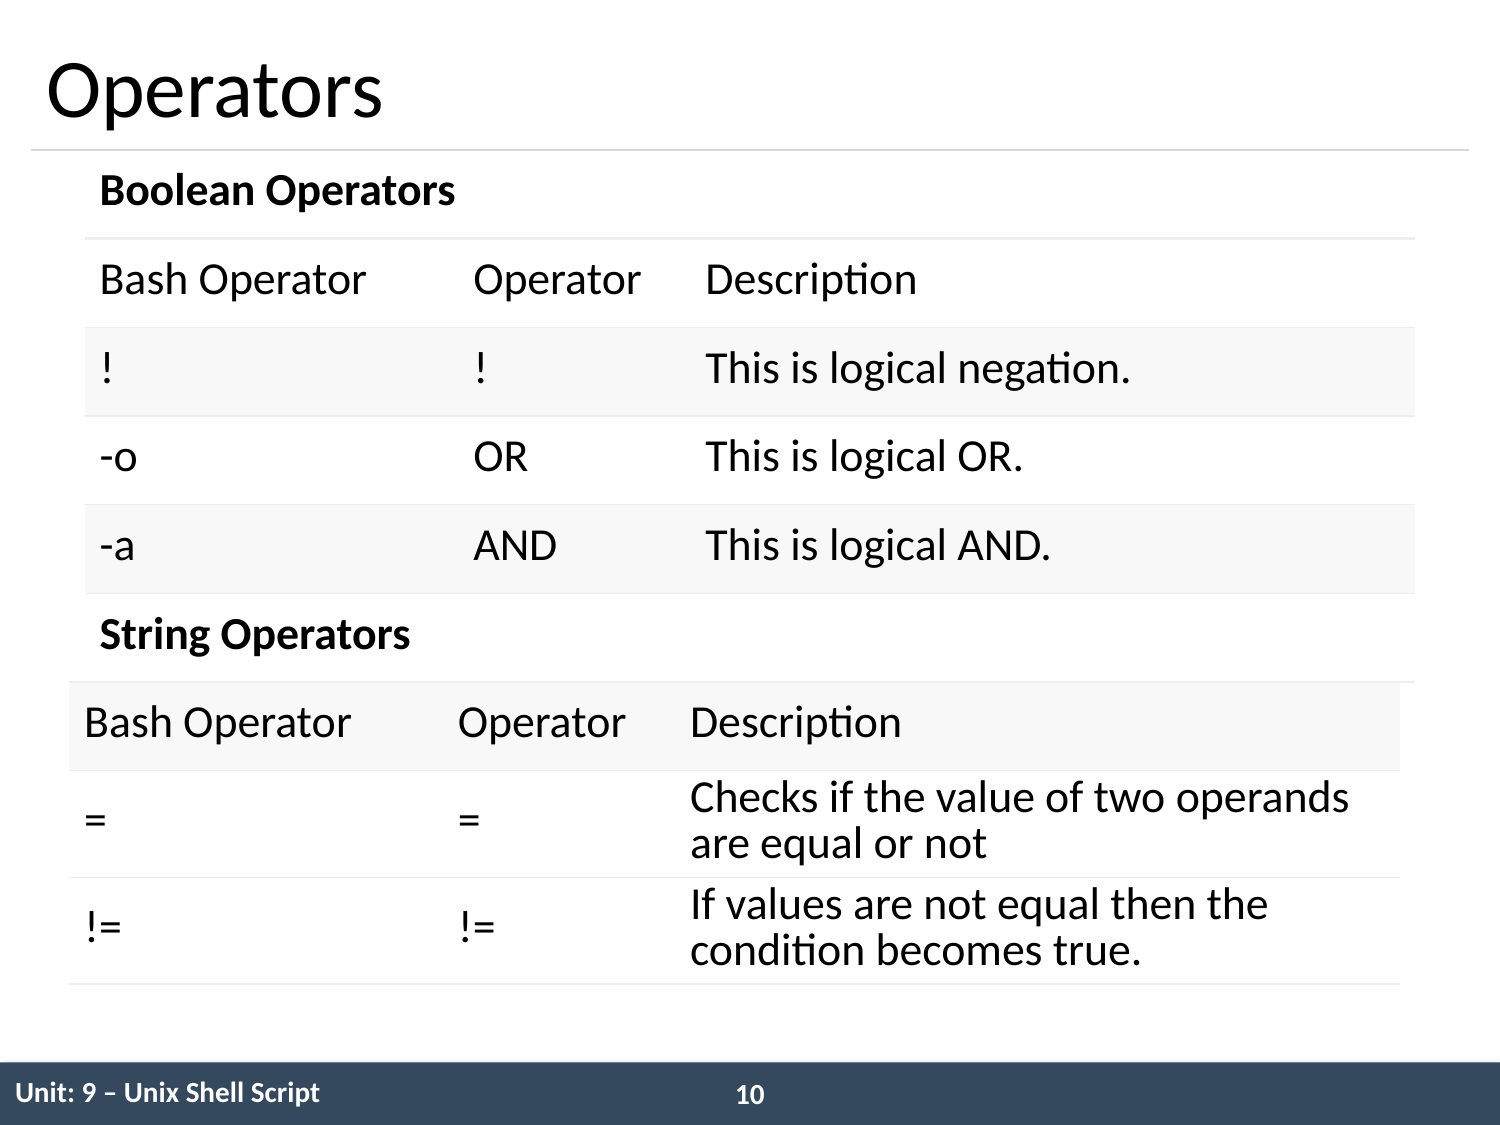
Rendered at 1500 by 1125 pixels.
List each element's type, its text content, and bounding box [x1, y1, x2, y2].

table_cell OR [458, 417, 690, 504]
table_cell ! [458, 328, 690, 415]
table_header Bash Operator [69, 683, 443, 770]
table_cell != [69, 878, 443, 983]
table_cell Checks if the value of two operands are equal or not [675, 771, 1400, 877]
table_cell If values are not equal then the condition becomes true. [675, 878, 1400, 983]
table_cell != [443, 878, 675, 983]
table_header Description [690, 240, 1415, 327]
table_cell -a [85, 505, 458, 593]
table_header Description [675, 683, 1400, 770]
table_cell This is logical negation. [690, 328, 1415, 415]
table_header Bash Operator [85, 240, 458, 327]
table_header Operator [443, 683, 675, 770]
table_cell = [443, 771, 675, 877]
table_cell ! [85, 328, 458, 415]
table_cell -o [85, 417, 458, 504]
table_header Boolean Operators [85, 150, 1415, 237]
table_cell This is logical OR. [690, 417, 1415, 504]
table_cell AND [458, 505, 690, 593]
table_header Operator [458, 240, 690, 327]
table_cell = [69, 771, 443, 877]
table_cell This is logical AND. [690, 505, 1415, 593]
title Operators [31, 17, 1469, 150]
table_header String Operators [85, 594, 1415, 681]
